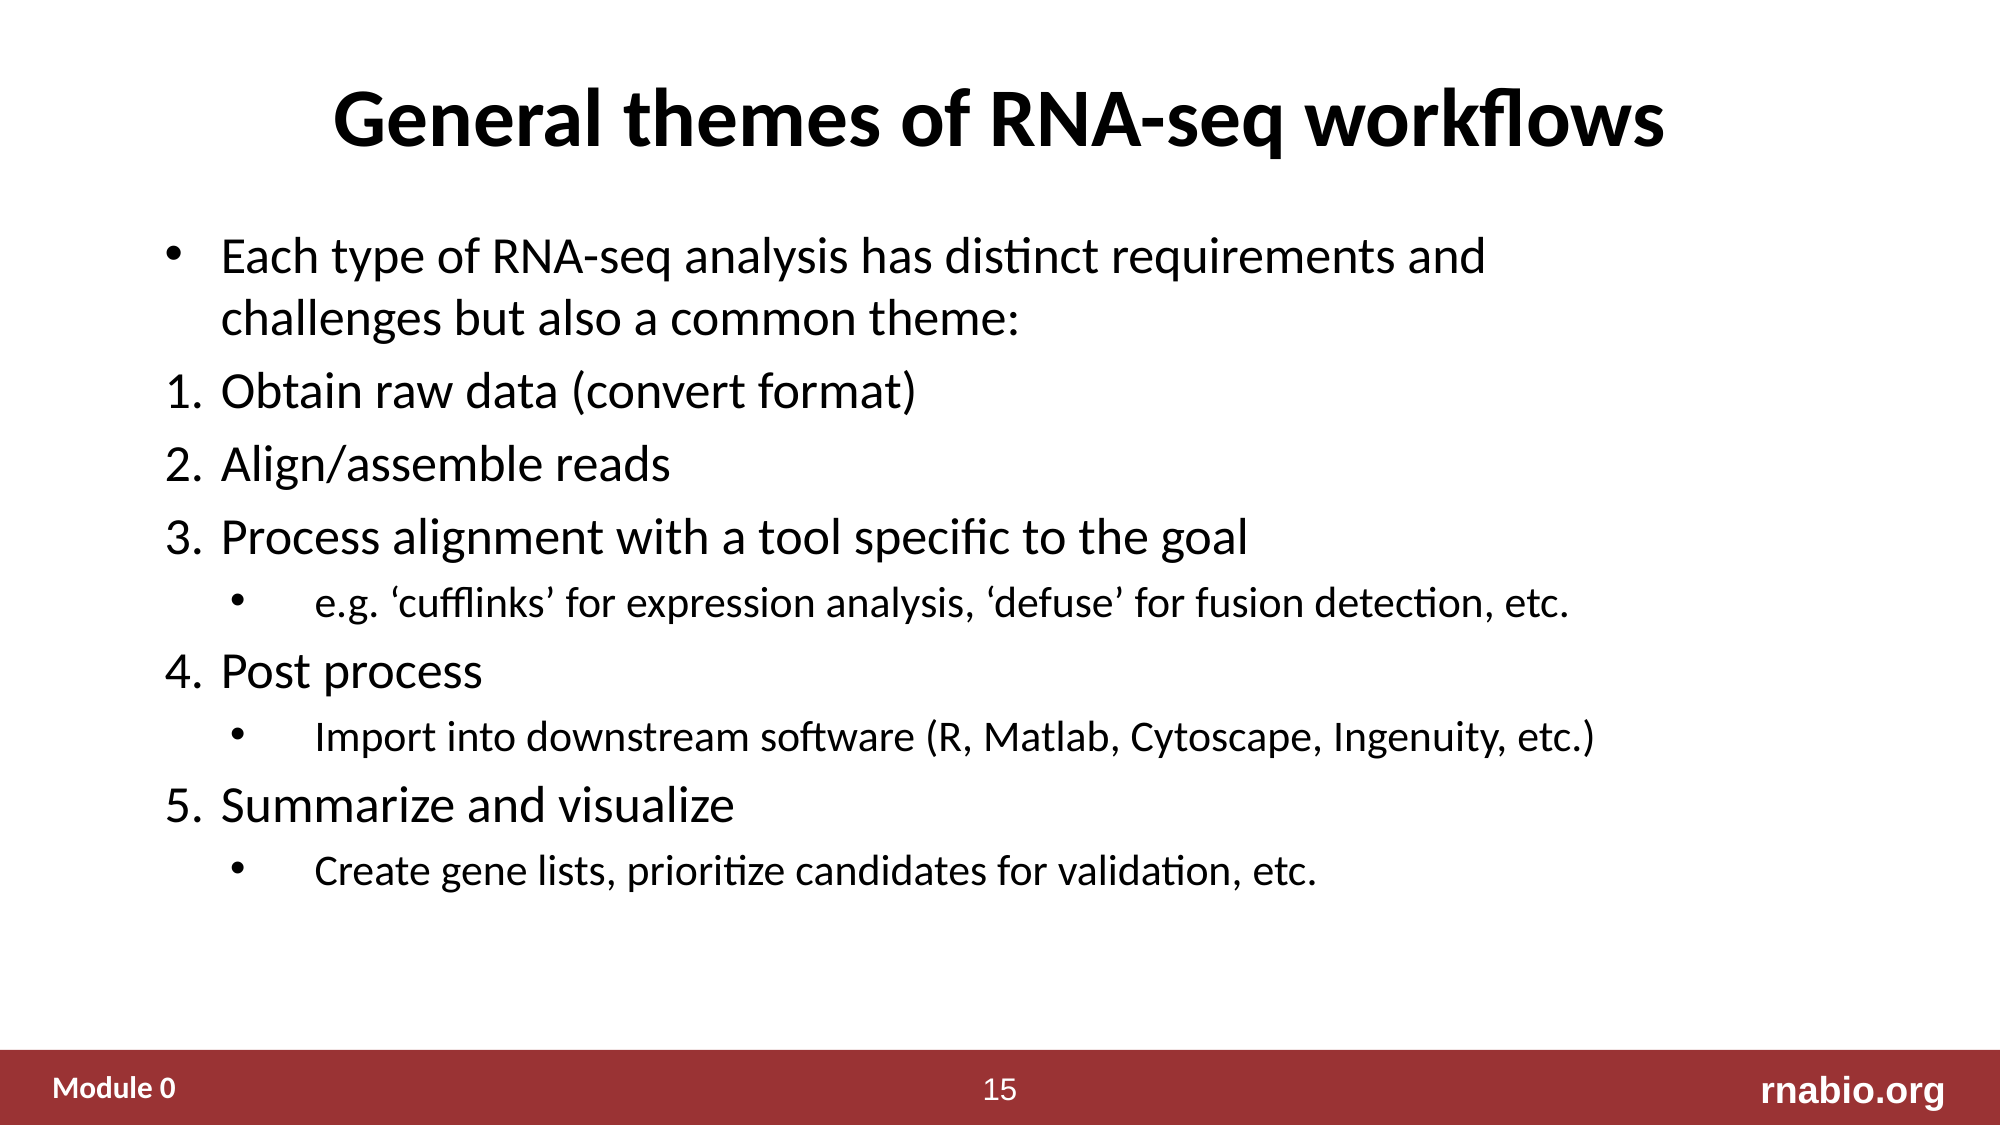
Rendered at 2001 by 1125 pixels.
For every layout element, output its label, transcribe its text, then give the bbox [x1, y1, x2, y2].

title General themes of RNA-seq workflows [275, 19, 1725, 207]
list Each type of RNA-seq analysis has distinct requirements and challenges but also a common theme: Obtain raw data (convert format) Align/assemble reads Process alignment with a tool specific to the goal e.g. ‘cufflinks’ for expression analysis, ‘defuse’ for fusion detection, etc. Post process Import into downstream software (R, Matlab, Cytoscape, Ingenuity, etc.) Summarize and visualize Create gene lists, prioritize candidates for validation, etc. [149, 213, 1725, 977]
